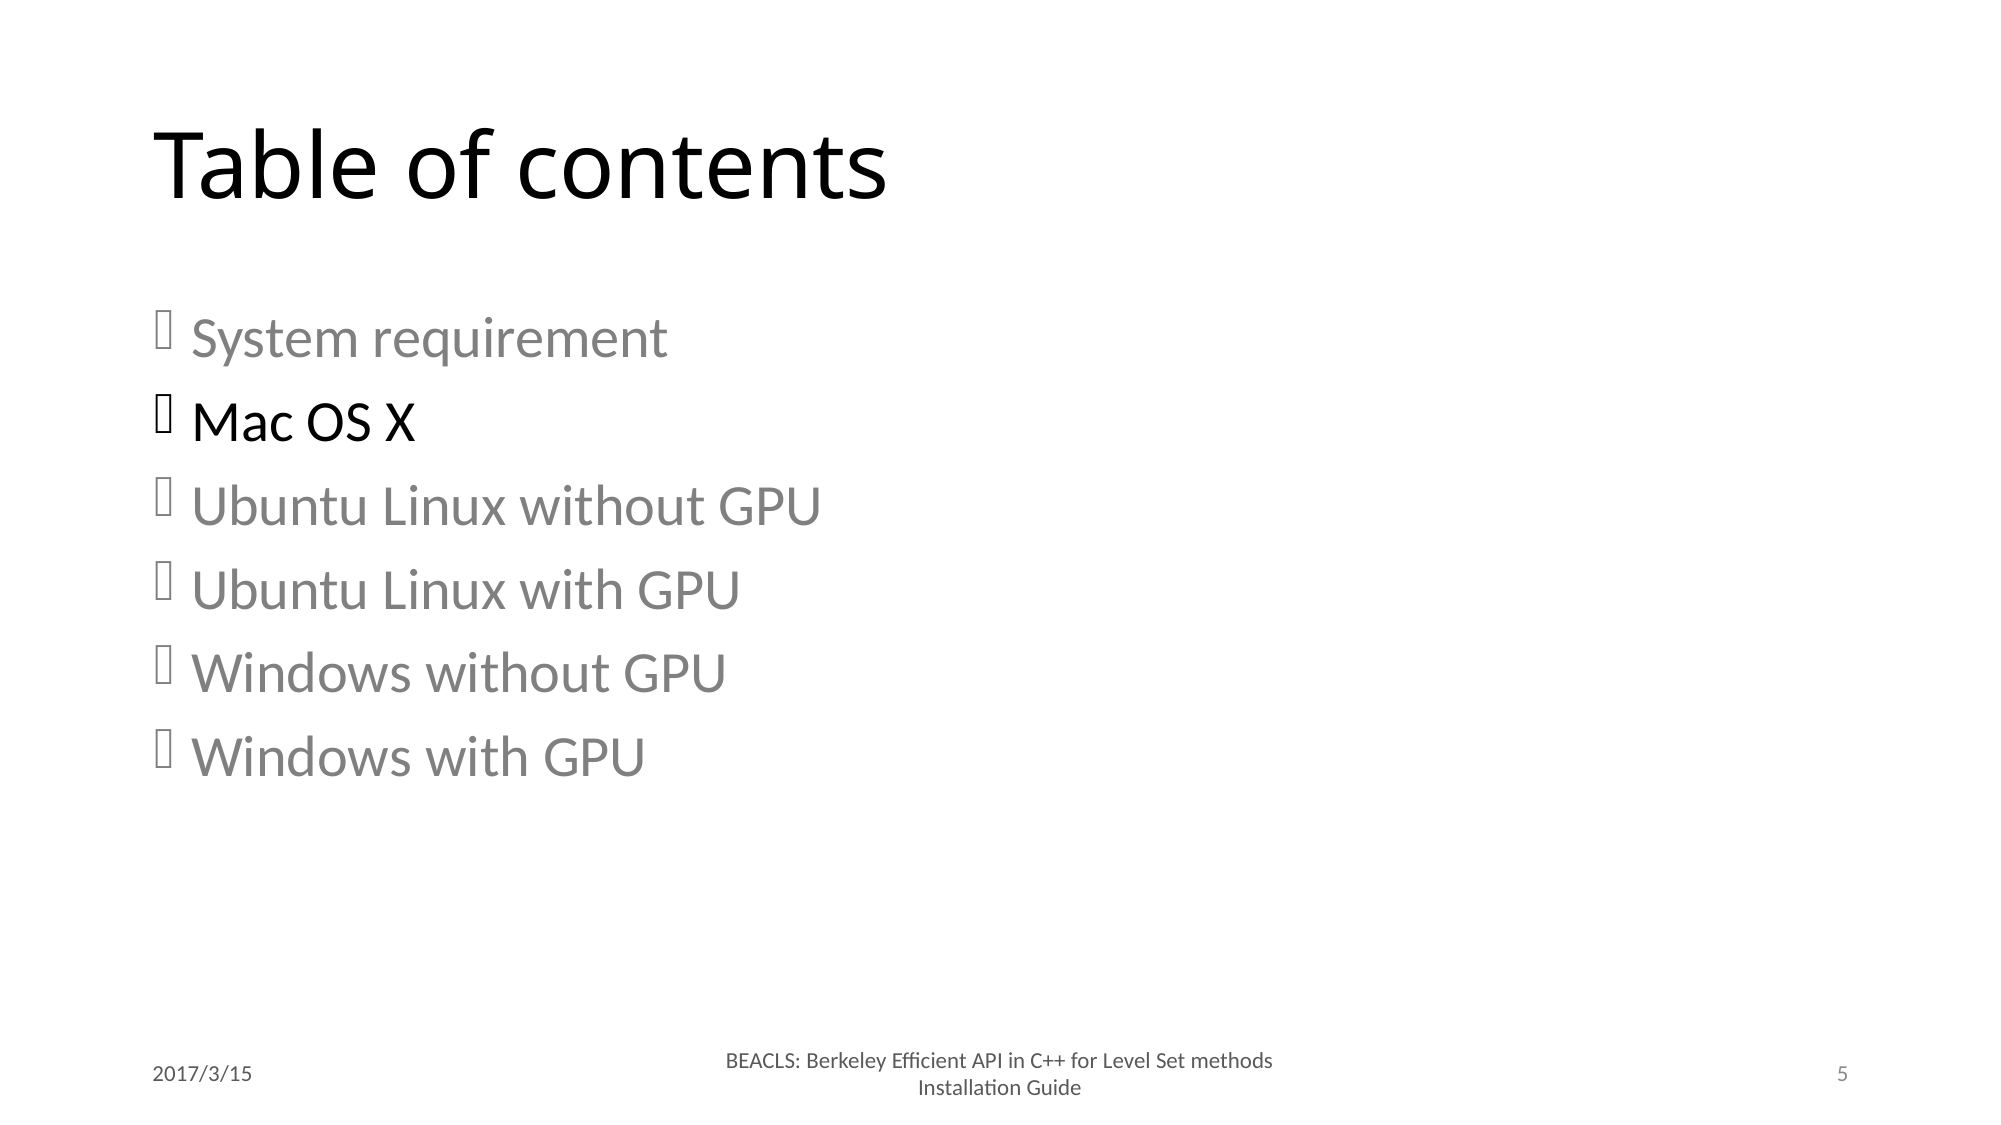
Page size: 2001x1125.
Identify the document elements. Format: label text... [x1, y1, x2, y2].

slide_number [137, 1042, 588, 1103]
footer BEACLS: Berkeley Efficient API in C++ for Level Set methods Installation Guide [662, 1042, 1338, 1103]
slide_number 5 [1413, 1042, 1864, 1103]
list System requirement Mac OS X Ubuntu Linux without GPU Ubuntu Linux with GPU Windows without GPU Windows with GPU [138, 299, 1864, 1014]
title Table of contents [138, 60, 1864, 278]
